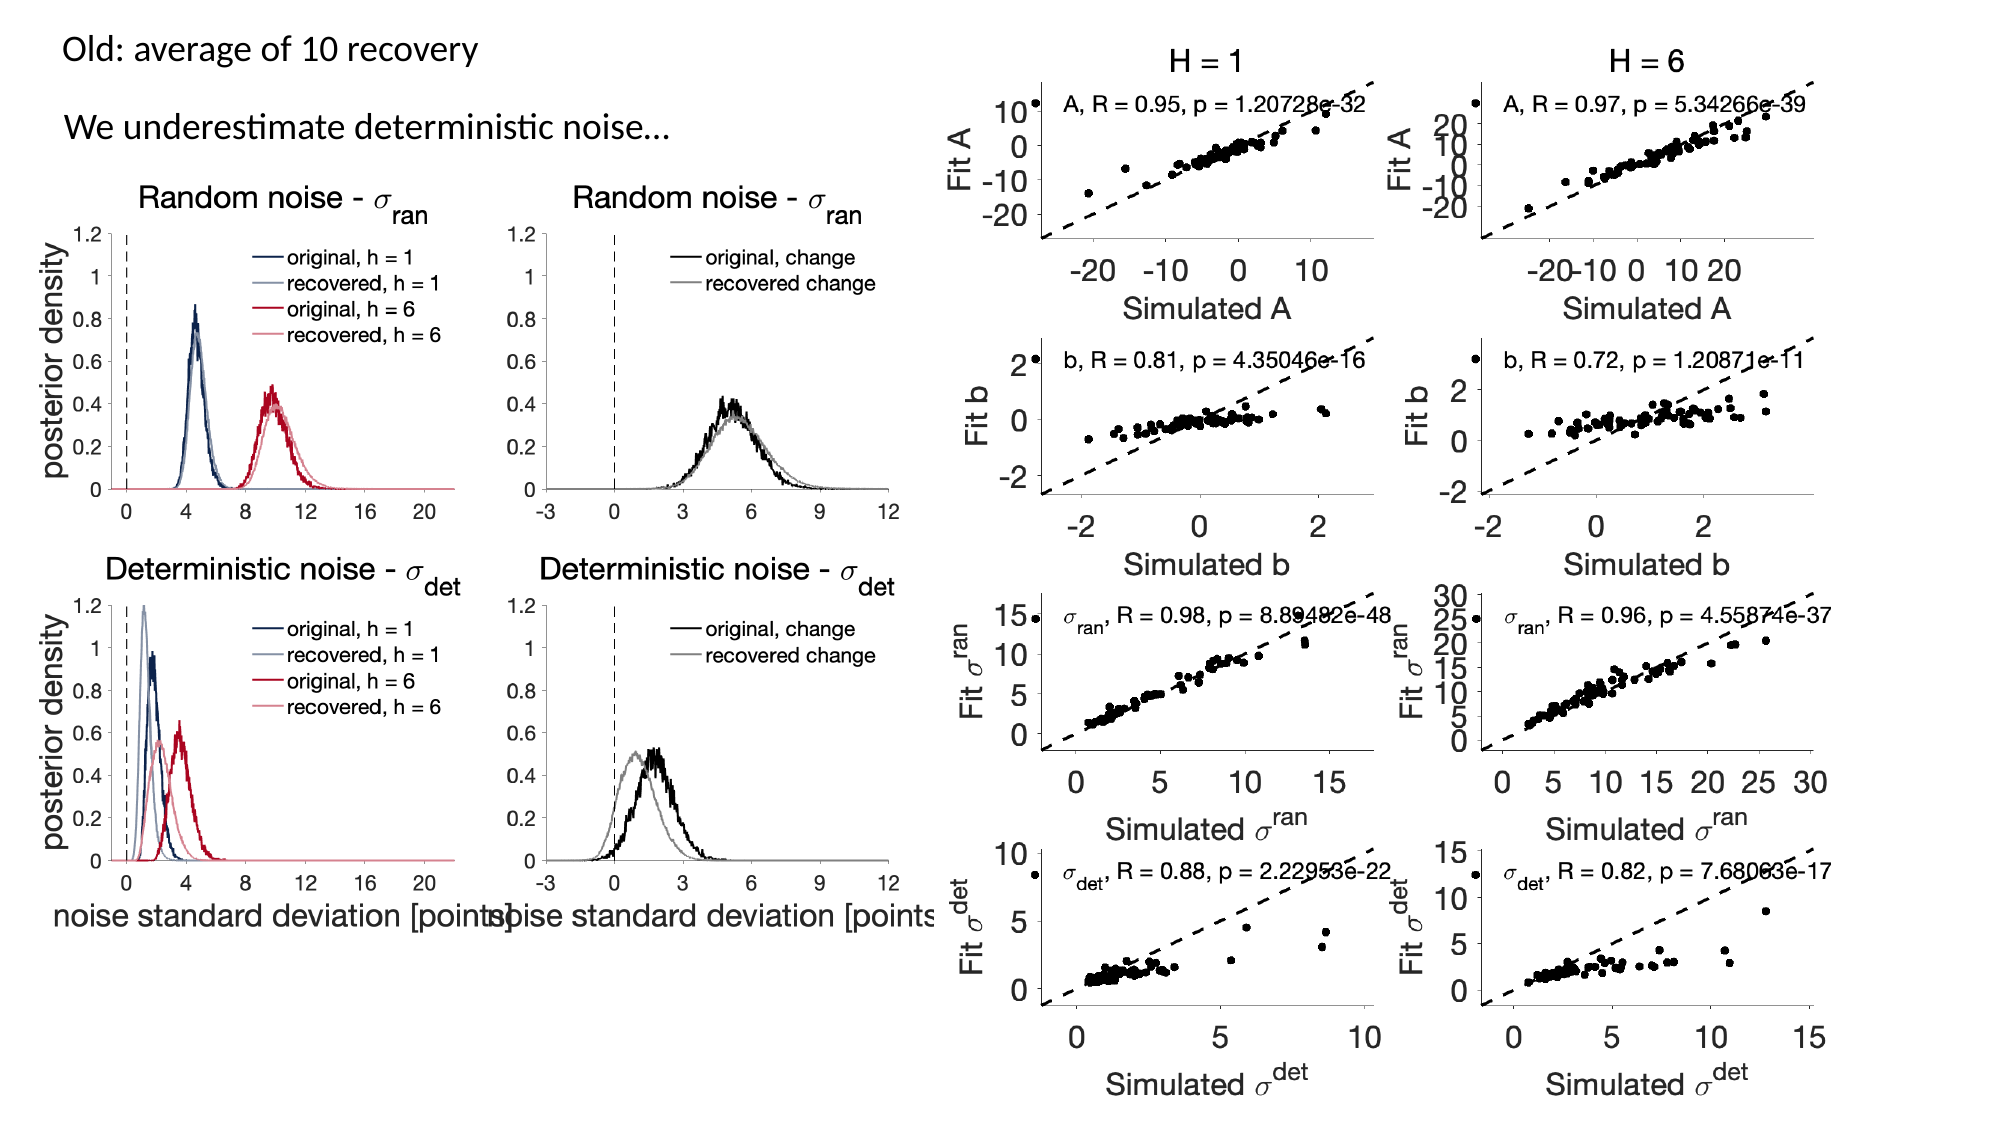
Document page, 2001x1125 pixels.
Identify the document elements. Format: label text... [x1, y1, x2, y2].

text_box We underestimate deterministic noise… [49, 94, 686, 154]
picture [20, 179, 934, 953]
text_box Old: average of 10 recovery [47, 16, 494, 77]
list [933, 16, 1831, 1115]
